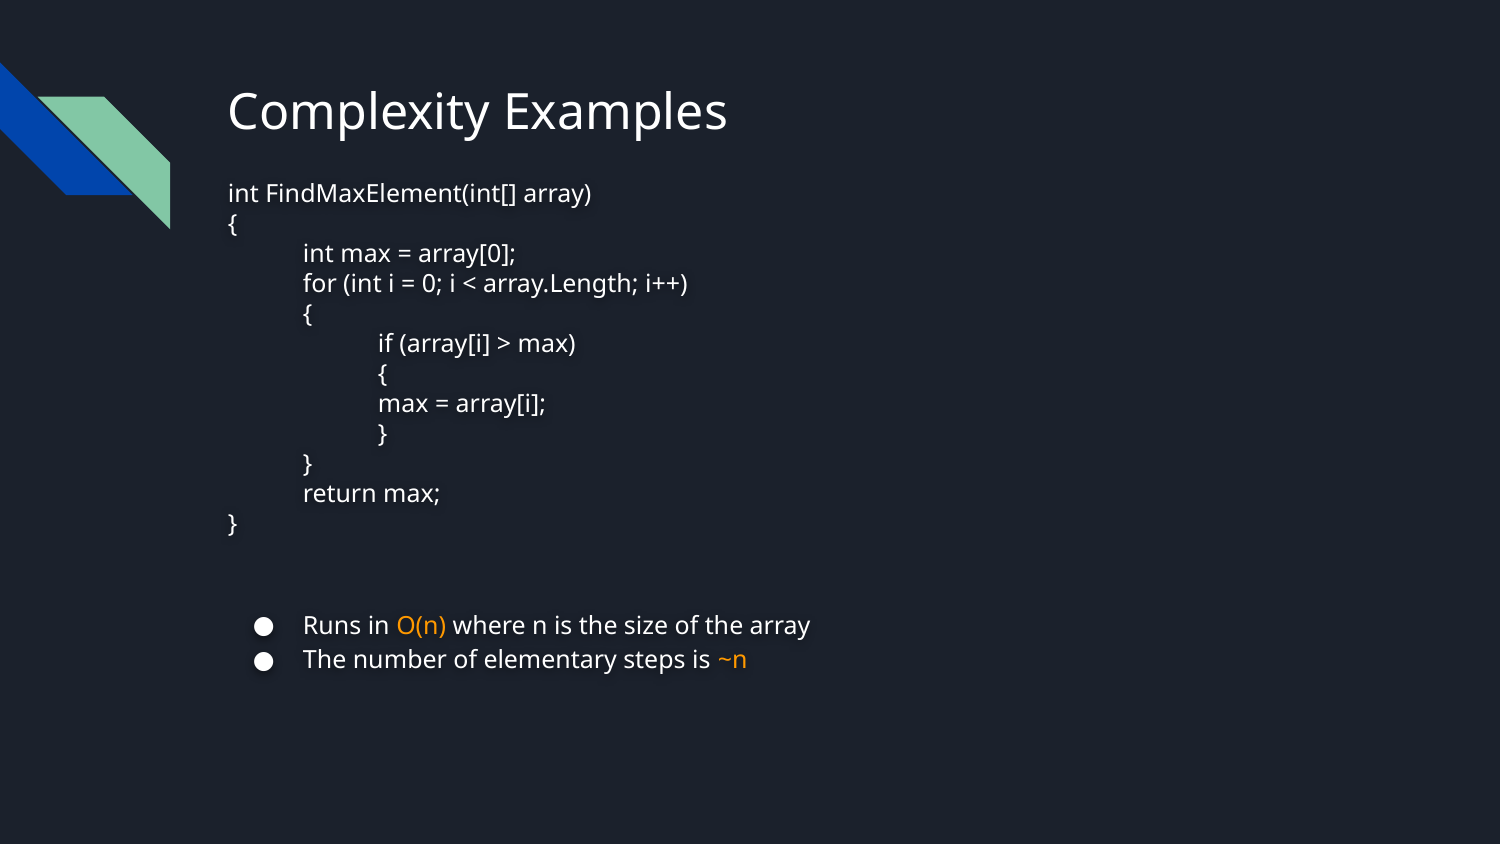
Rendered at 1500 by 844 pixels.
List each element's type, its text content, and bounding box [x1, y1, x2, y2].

title Complexity Examples [212, 64, 1368, 159]
list int FindMaxElement(int[] array) { int max = array[0]; for (int i = 0; i < array.Length; i++) { if (array[i] > max) { max = array[i]; } } return max; } Runs in O(n) where n is the size of the array The number of elementary steps is ~n [212, 162, 1368, 735]
